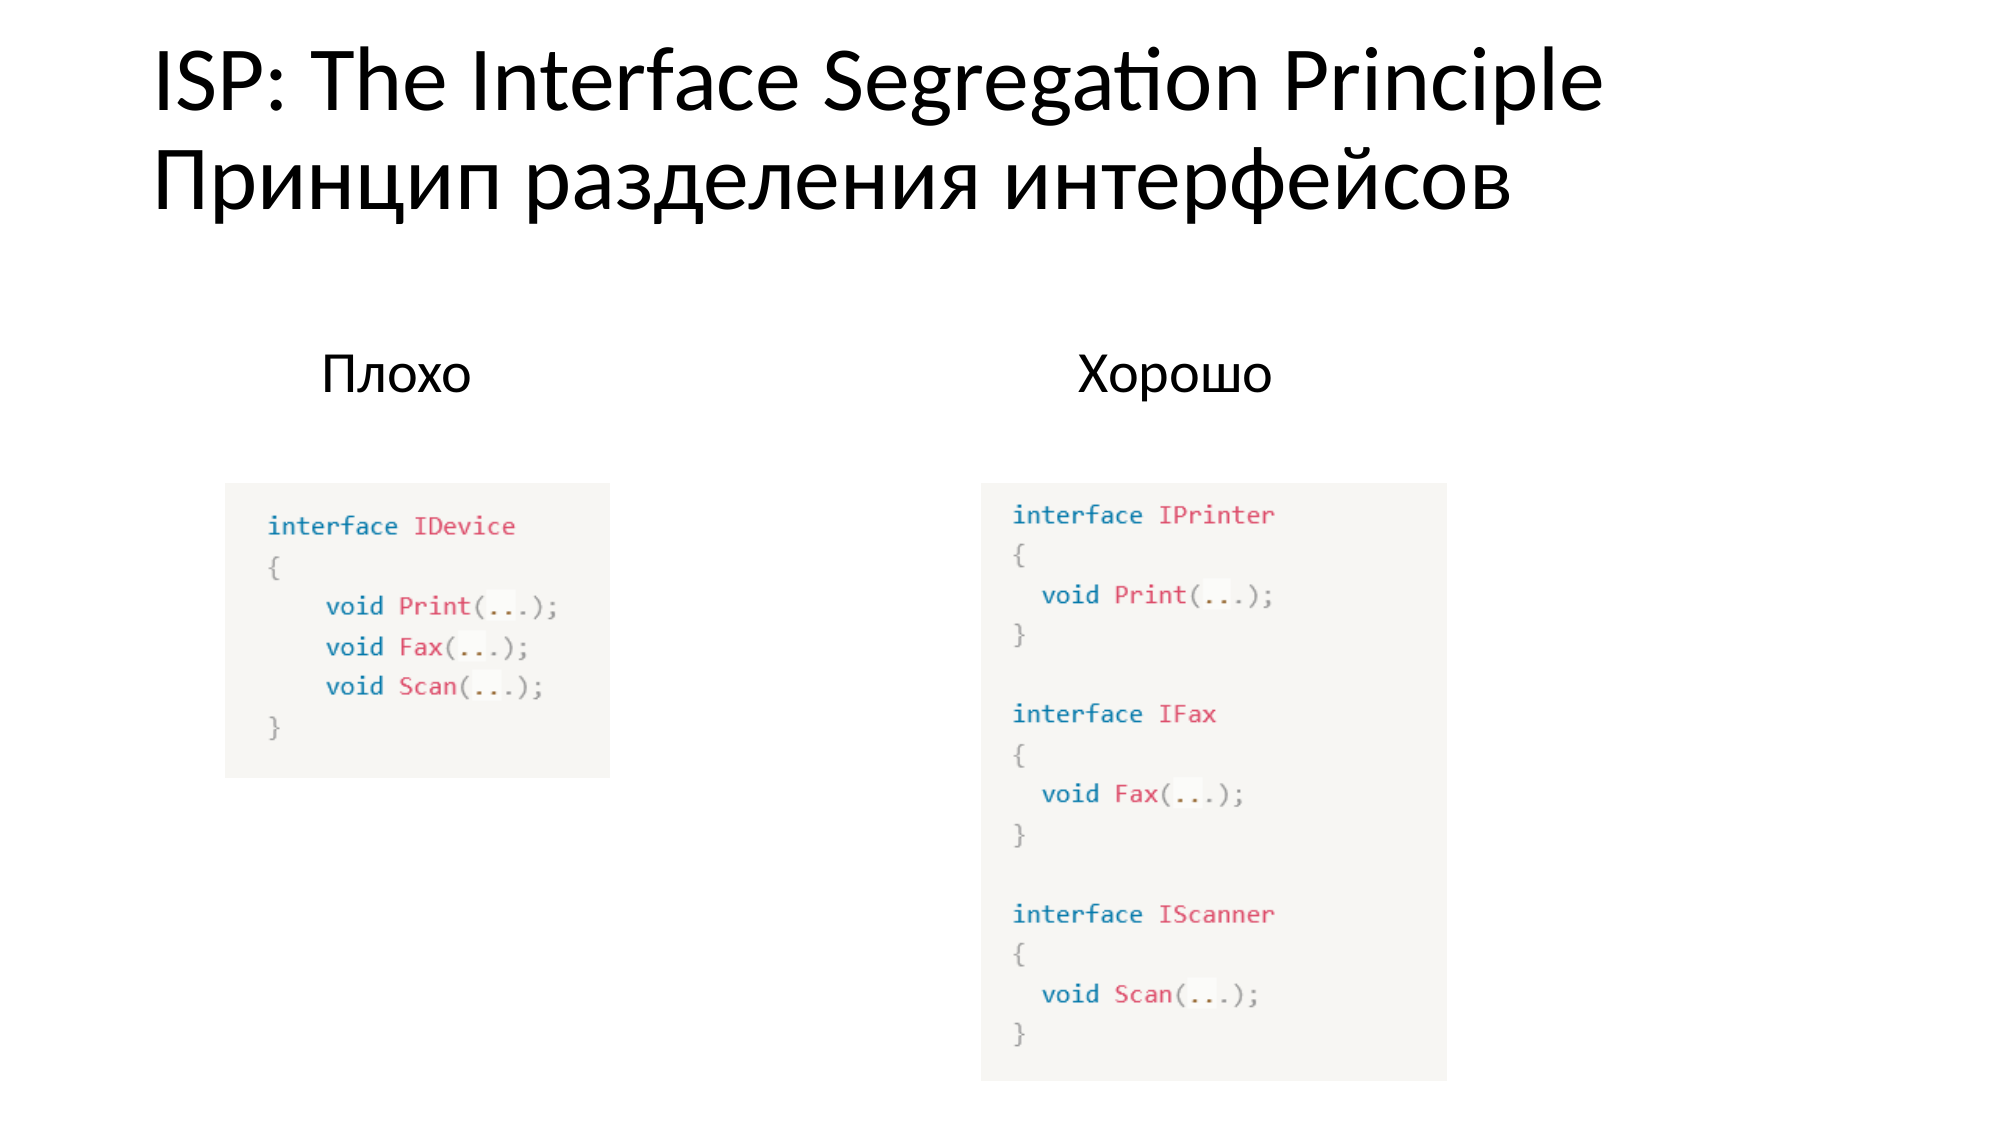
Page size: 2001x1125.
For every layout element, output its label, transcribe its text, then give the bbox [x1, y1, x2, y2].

picture [980, 483, 1448, 1081]
text_box Хорошо [1064, 334, 1400, 481]
picture [224, 483, 610, 778]
text_box ISP: The Interface Segregation Principle Принцип разделения интерфейсов [137, 59, 1863, 202]
text_box Плохо [306, 334, 643, 484]
